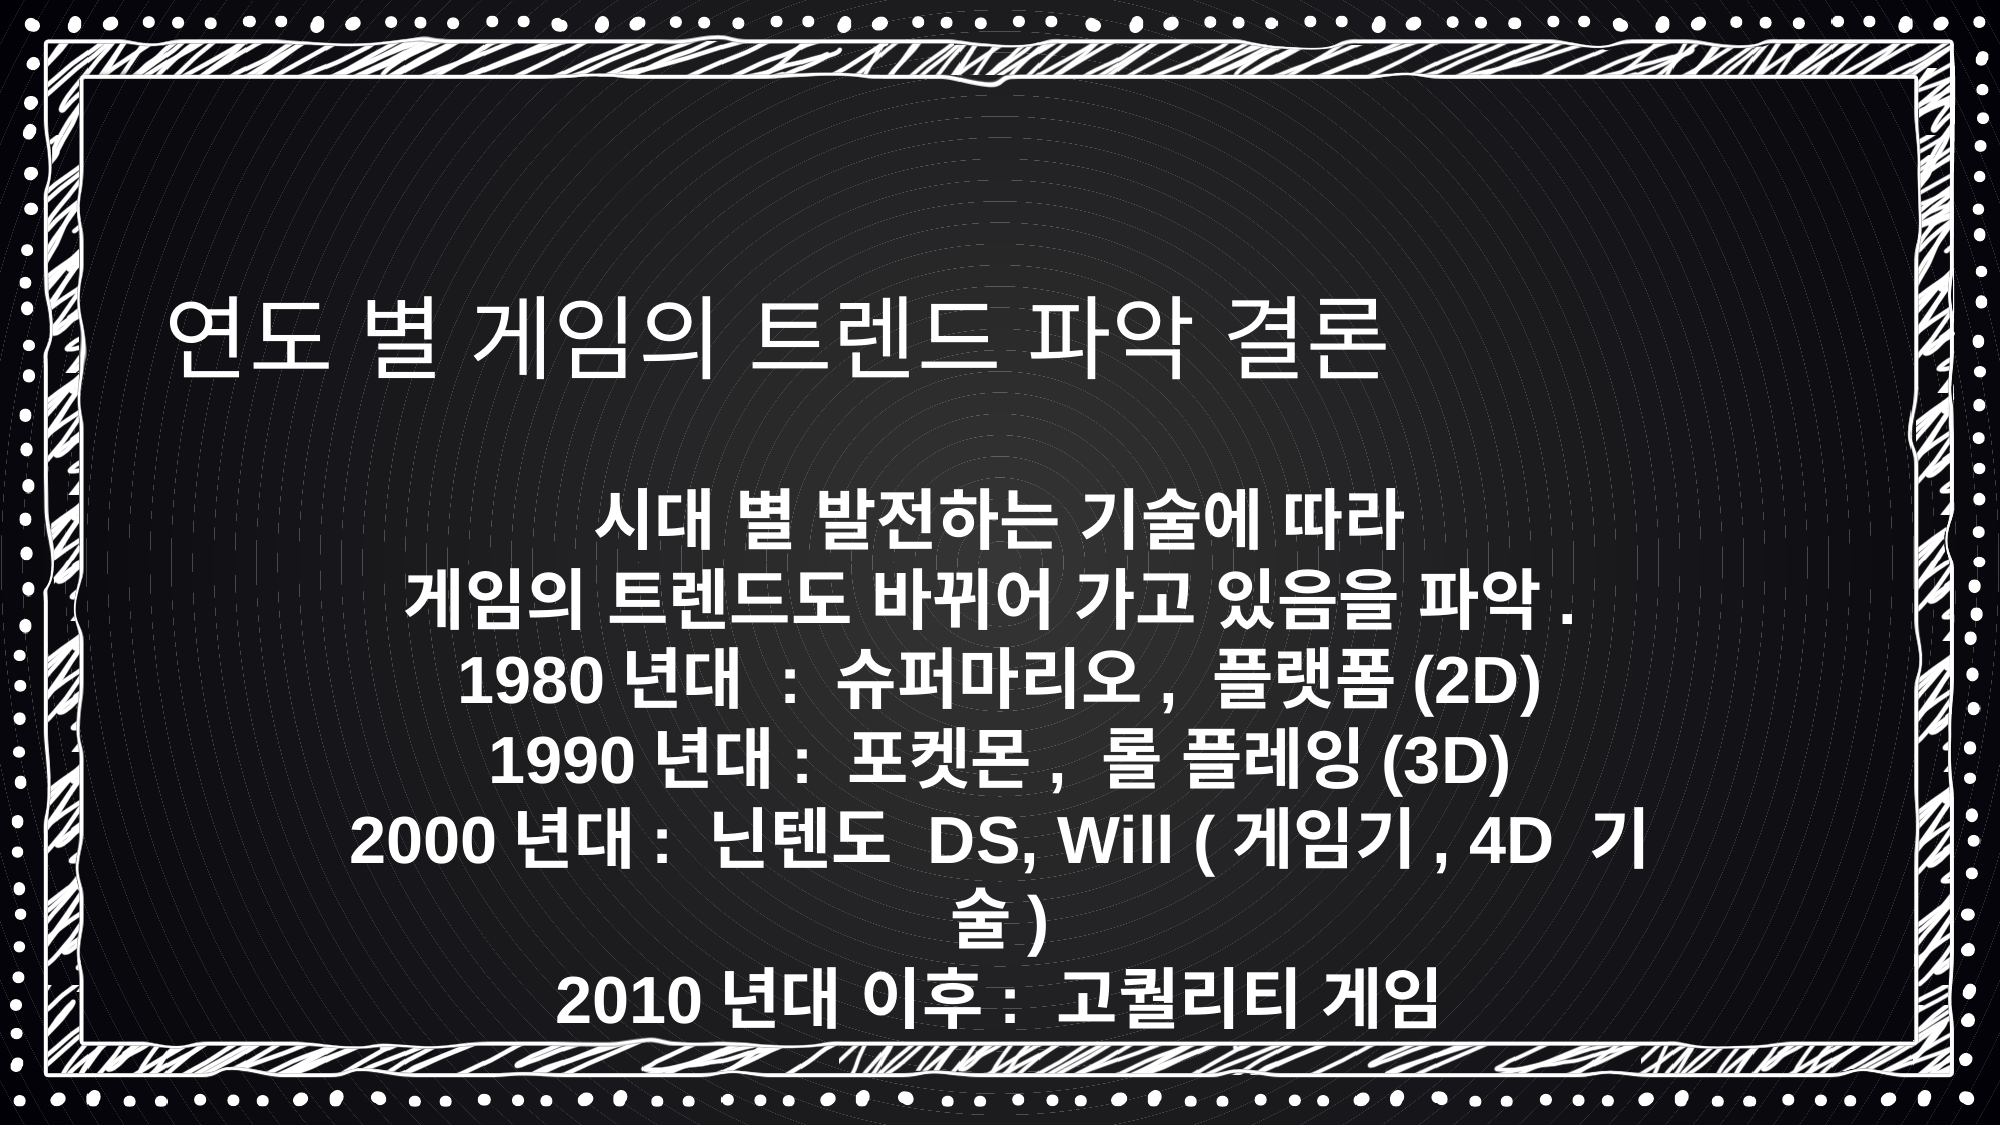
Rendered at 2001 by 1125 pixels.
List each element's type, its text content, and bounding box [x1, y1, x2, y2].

picture [9, 15, 1991, 1107]
subtitle 시대 별 발전하는 기술에 따라 게임의 트렌드도 바뀌어 가고 있음을 파악. 1980년대 : 슈퍼마리오, 플랫폼(2D) 1990년대: 포켓몬, 롤 플레잉(3D) 2000년대: 닌텐도 DS, Will (게임기, 4D 기술) 2010년대 이후: 고퀄리티 게임 [300, 470, 1700, 1029]
title 연도 별 게임의 트렌드 파악 결론 [150, 286, 1850, 528]
